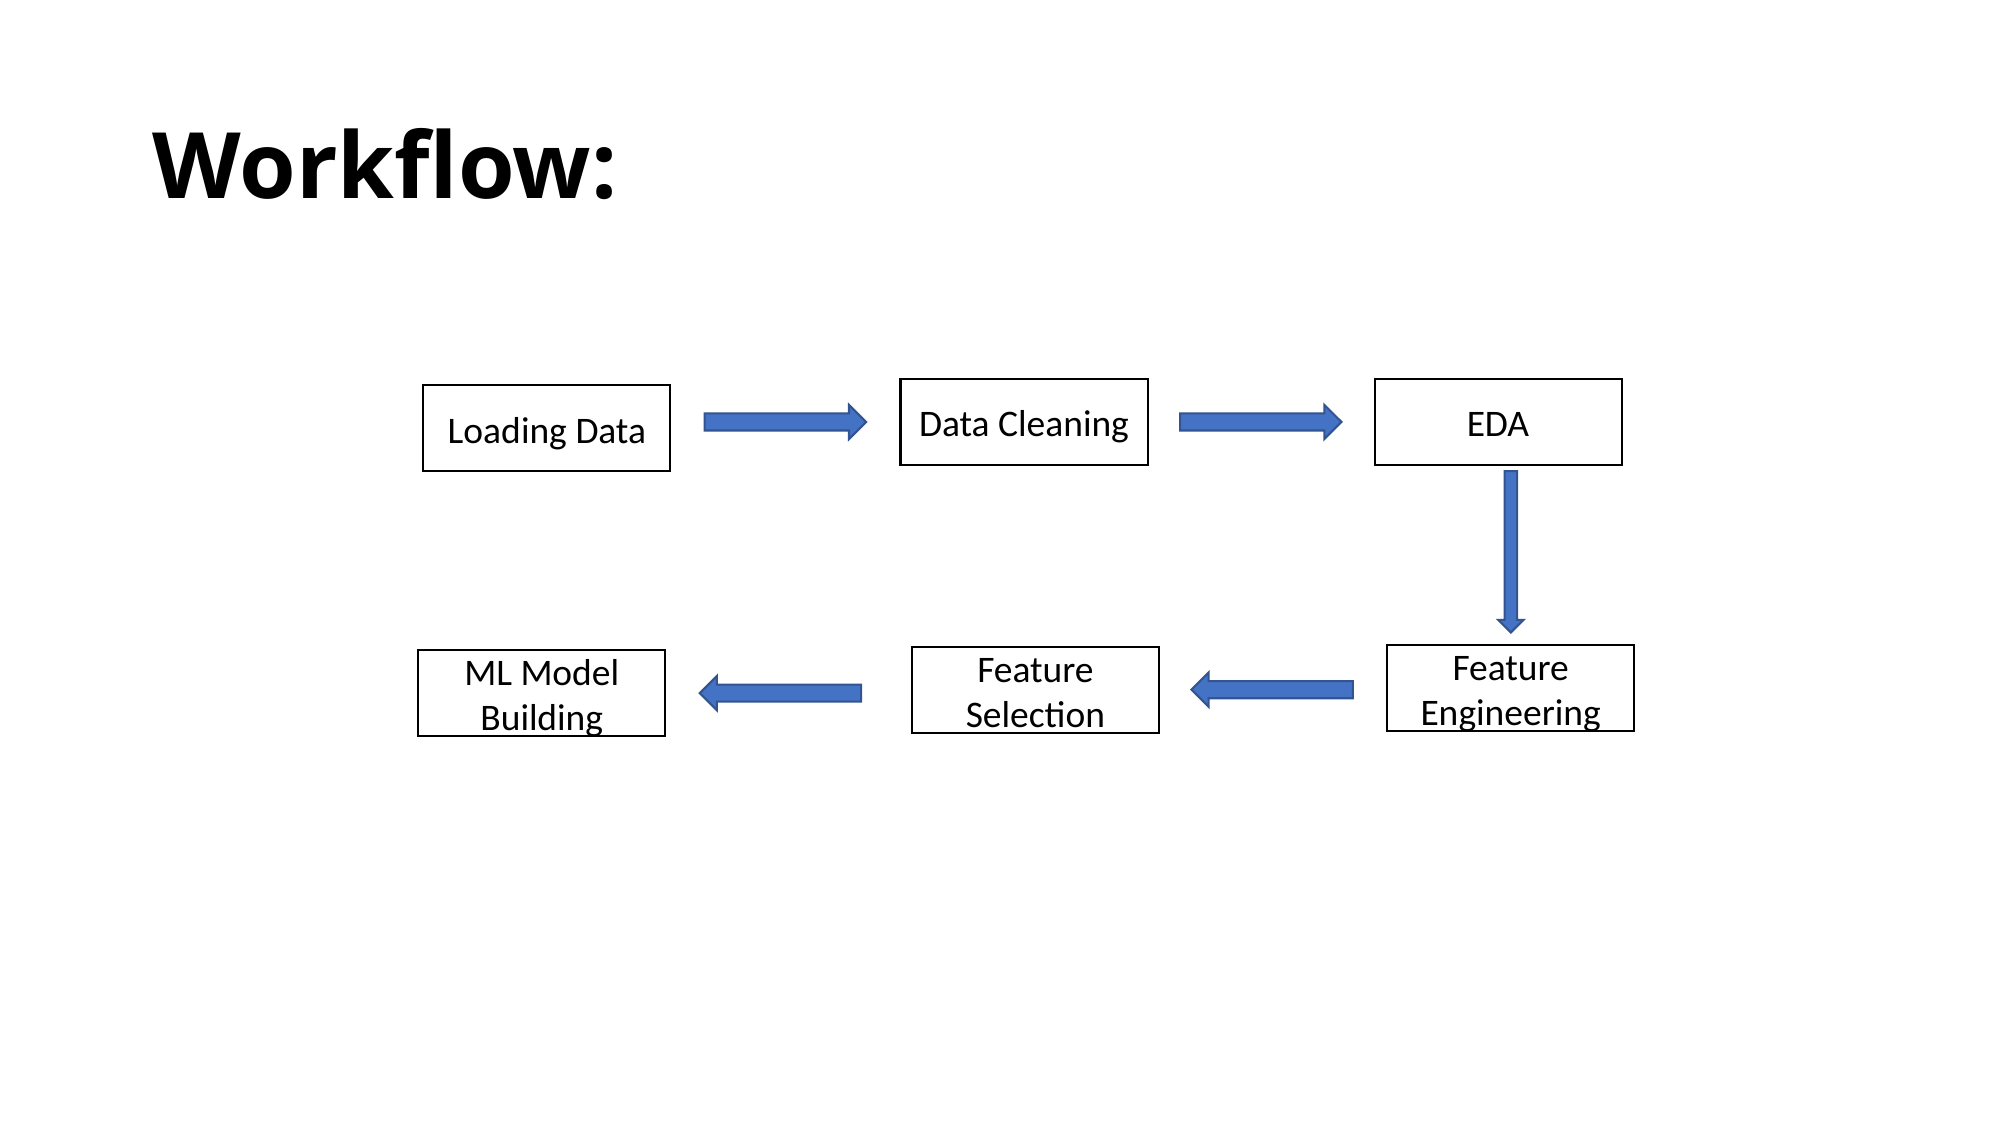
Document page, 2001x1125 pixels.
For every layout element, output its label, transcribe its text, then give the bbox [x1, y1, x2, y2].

text_box [1495, 470, 1526, 635]
text_box [1179, 402, 1343, 442]
title Workflow: [137, 59, 1863, 278]
text_box [1190, 670, 1354, 710]
text_box [703, 402, 868, 442]
text_box ML Model Building [417, 649, 666, 737]
text_box Feature Selection [911, 646, 1160, 734]
text_box Loading Data [422, 384, 671, 472]
text_box [698, 673, 863, 713]
text_box Data Cleaning [899, 378, 1149, 466]
text_box Feature Engineering [1386, 644, 1635, 732]
text_box EDA [1374, 378, 1623, 466]
